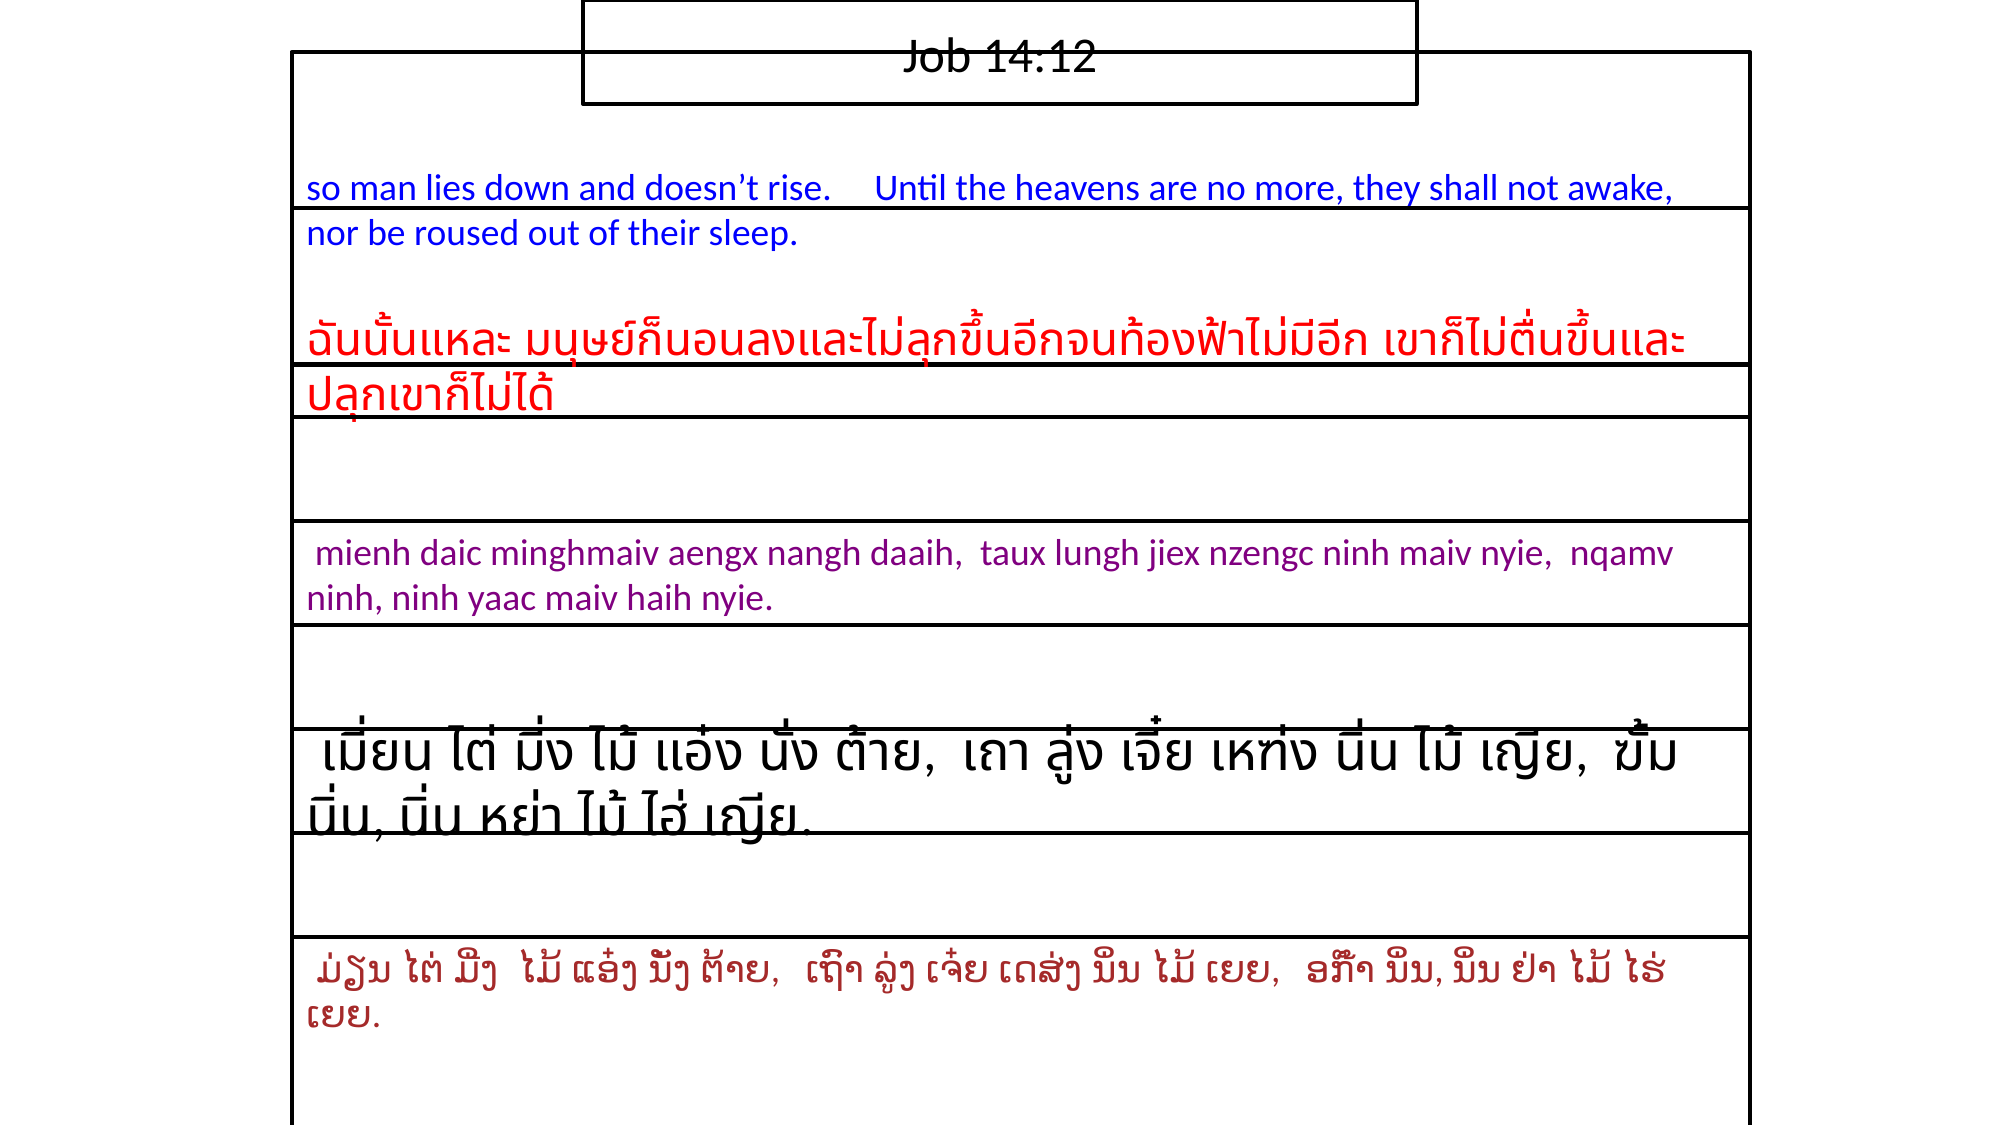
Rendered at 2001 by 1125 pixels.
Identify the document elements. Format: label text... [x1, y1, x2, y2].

text_box mienh daic minghmaiv aengx nangh daaih, taux lungh jiex nzengc ninh maiv nyie, nqamv ninh, ninh yaac maiv haih nyie. [290, 415, 1752, 623]
text_box so man lies down and doesn’t rise. Until the heavens are no more, they shall not awake, nor be roused out of their sleep. [290, 50, 1752, 206]
text_box ฉัน​นั้น​แหละ มนุษย์​ก็​นอน​ลง​และ​ไม่​ลุก​ขึ้น​อีกจน​ท้องฟ้า​ไม่​มี​อีก เขา​ก็​ไม่​ตื่น​ขึ้นและ​ปลุก​เขา​ก็​ไม่ได้ [290, 206, 1752, 415]
text_box ມ່ຽນ ໄຕ່ ມີ່ງ ໄມ້ ແອ໋ງ ນັ່ງ ຕ້າຍ, ເຖົາ ລູ່ງ ເຈ໋ຍ ເດສ່ງ ນິ່ນ ໄມ້ ເຍຍ, ອກ໊ຳ ນິ່ນ, ນິ່ນ ຢ່າ ໄມ້ ໄຮ່ ເຍຍ. [290, 831, 1752, 1125]
text_box เมี่ยน ไต่ มี่ง ไม้ แอ๋ง นั่ง ต้าย, เถา ลู่ง เจี๋ย เหฑ่ง นิ่น ไม้ เญีย, ฆั้ม นิ่น, นิ่น หย่า ไม้ ไฮ่ เญีย. [290, 623, 1752, 831]
text_box Job 14:12 [581, 0, 1419, 50]
